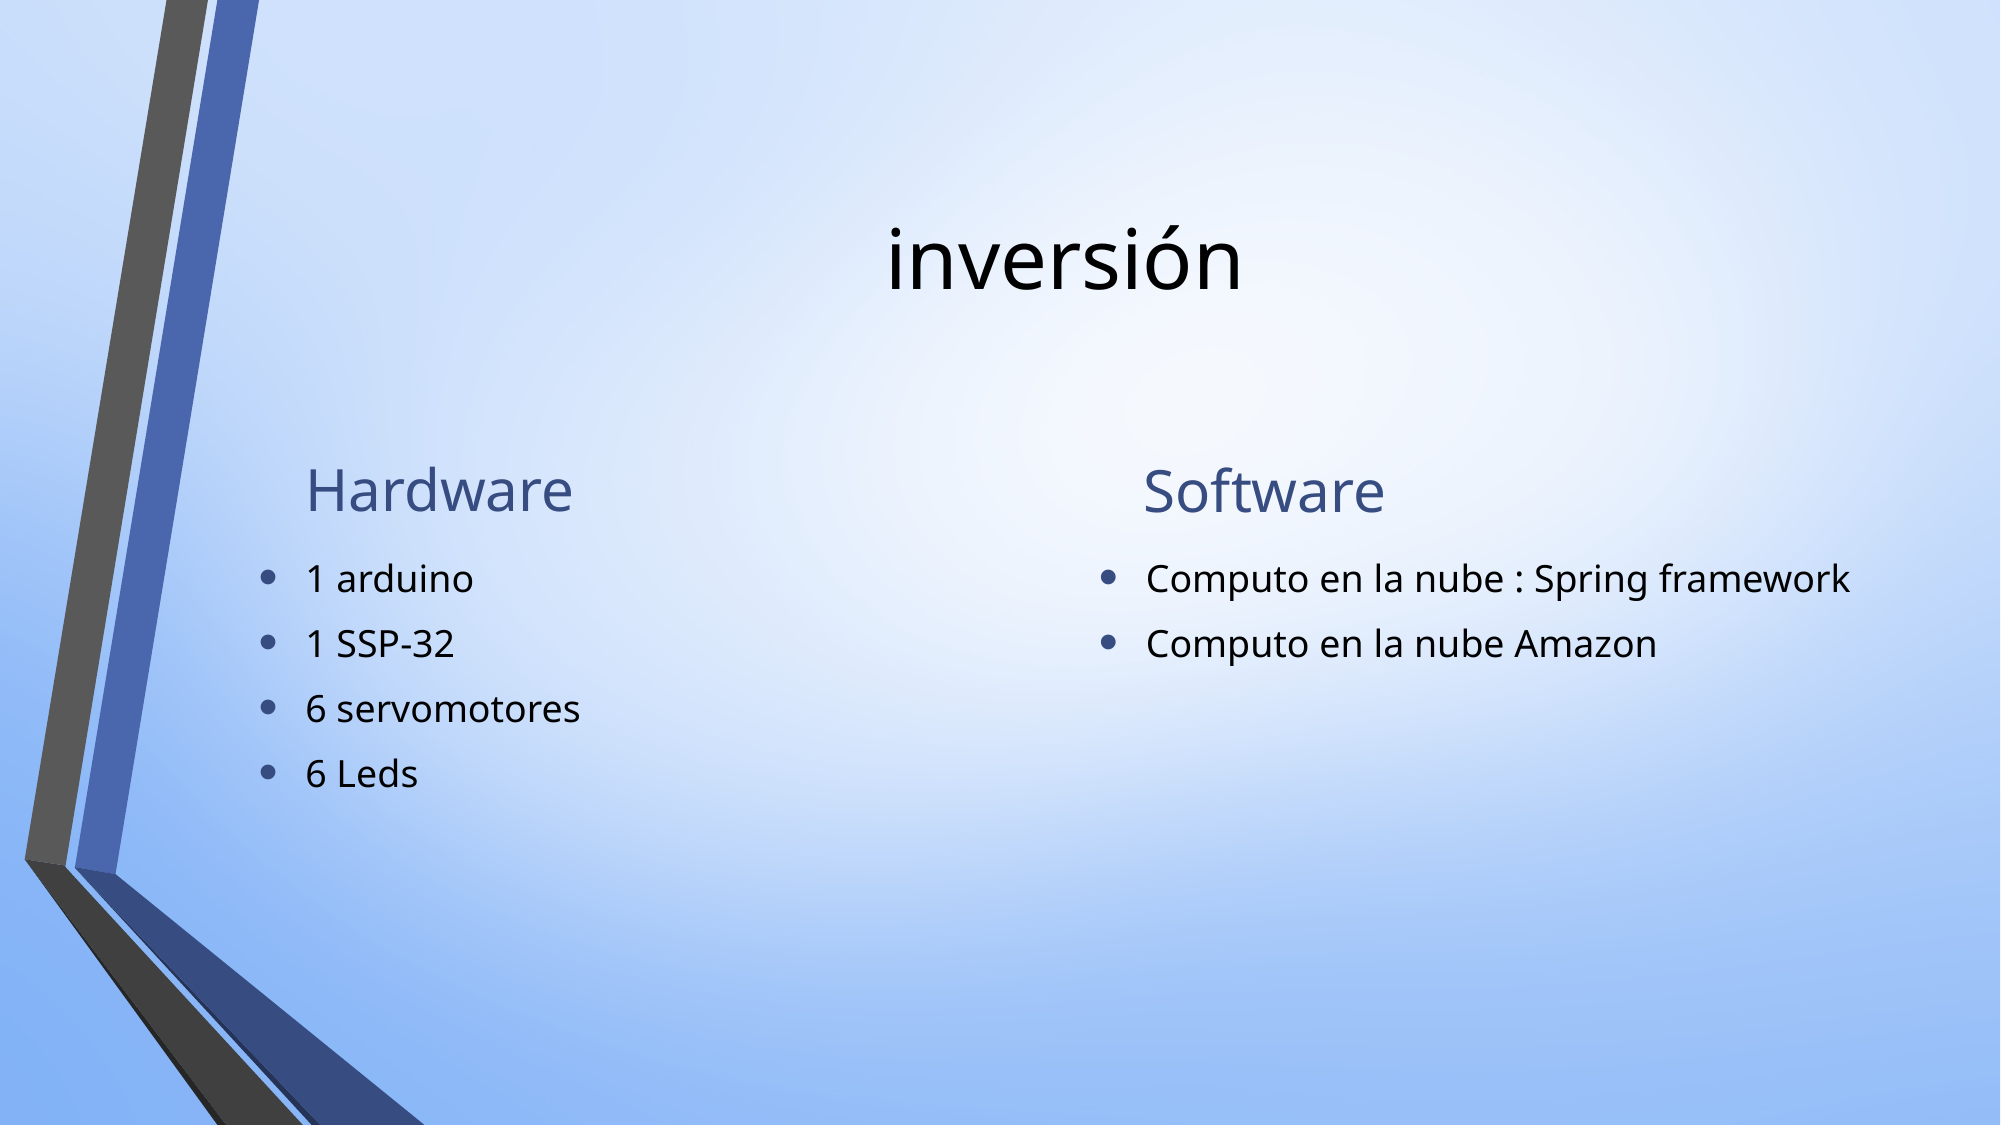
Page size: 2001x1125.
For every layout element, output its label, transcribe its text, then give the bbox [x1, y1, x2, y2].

list Hardware [290, 436, 1047, 531]
list Software [1128, 437, 1887, 532]
list Computo en la nube : Spring framework Computo en la nube Amazon [1083, 547, 1887, 950]
list 1 arduino 1 SSP-32 6 servomotores 6 Leds [243, 547, 1047, 950]
title inversión [243, 112, 1887, 400]
